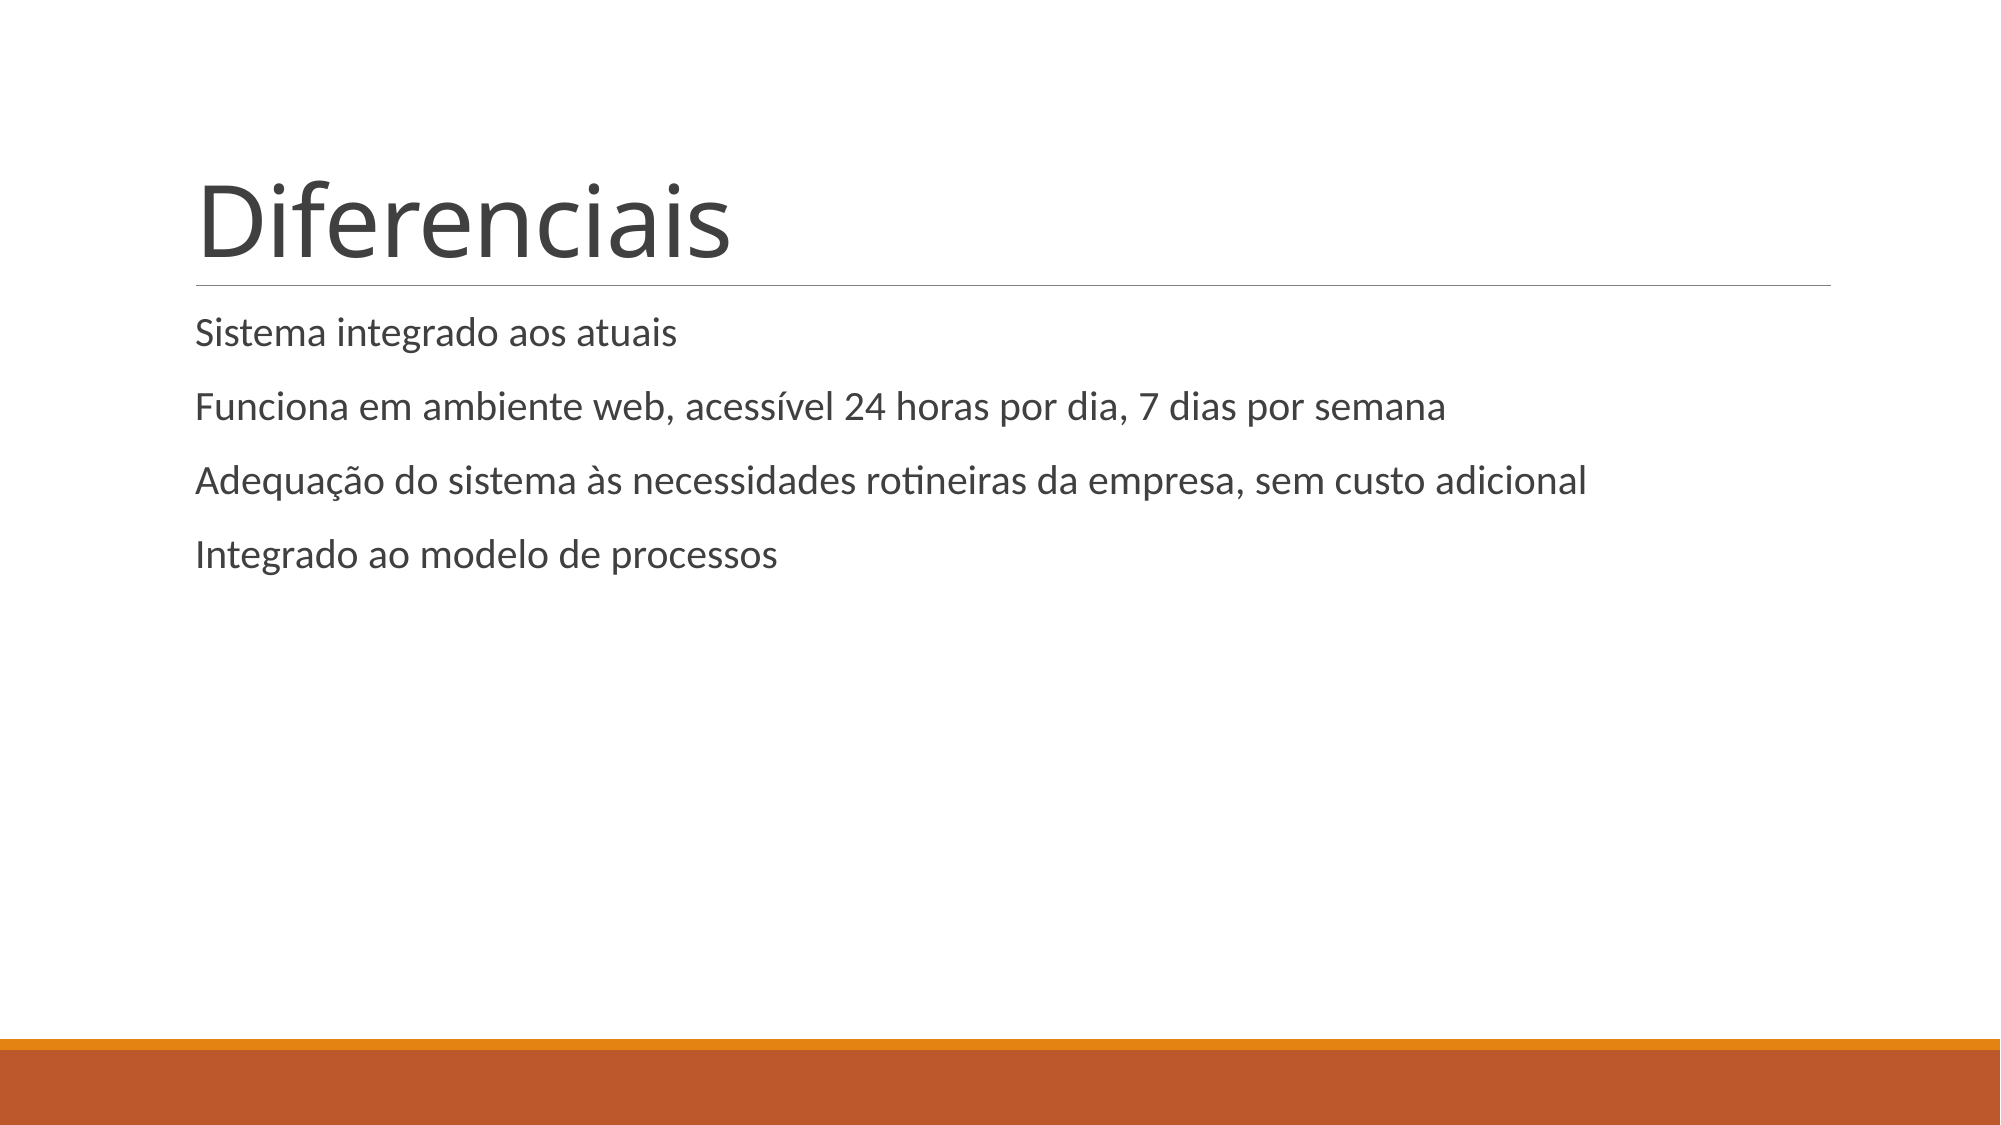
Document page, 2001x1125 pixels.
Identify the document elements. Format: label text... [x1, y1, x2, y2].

list Sistema integrado aos atuais Funciona em ambiente web, acessível 24 horas por dia, 7 dias por semana Adequação do sistema às necessidades rotineiras da empresa, sem custo adicional Integrado ao modelo de processos [180, 302, 1830, 963]
title Diferenciais [180, 47, 1830, 285]
